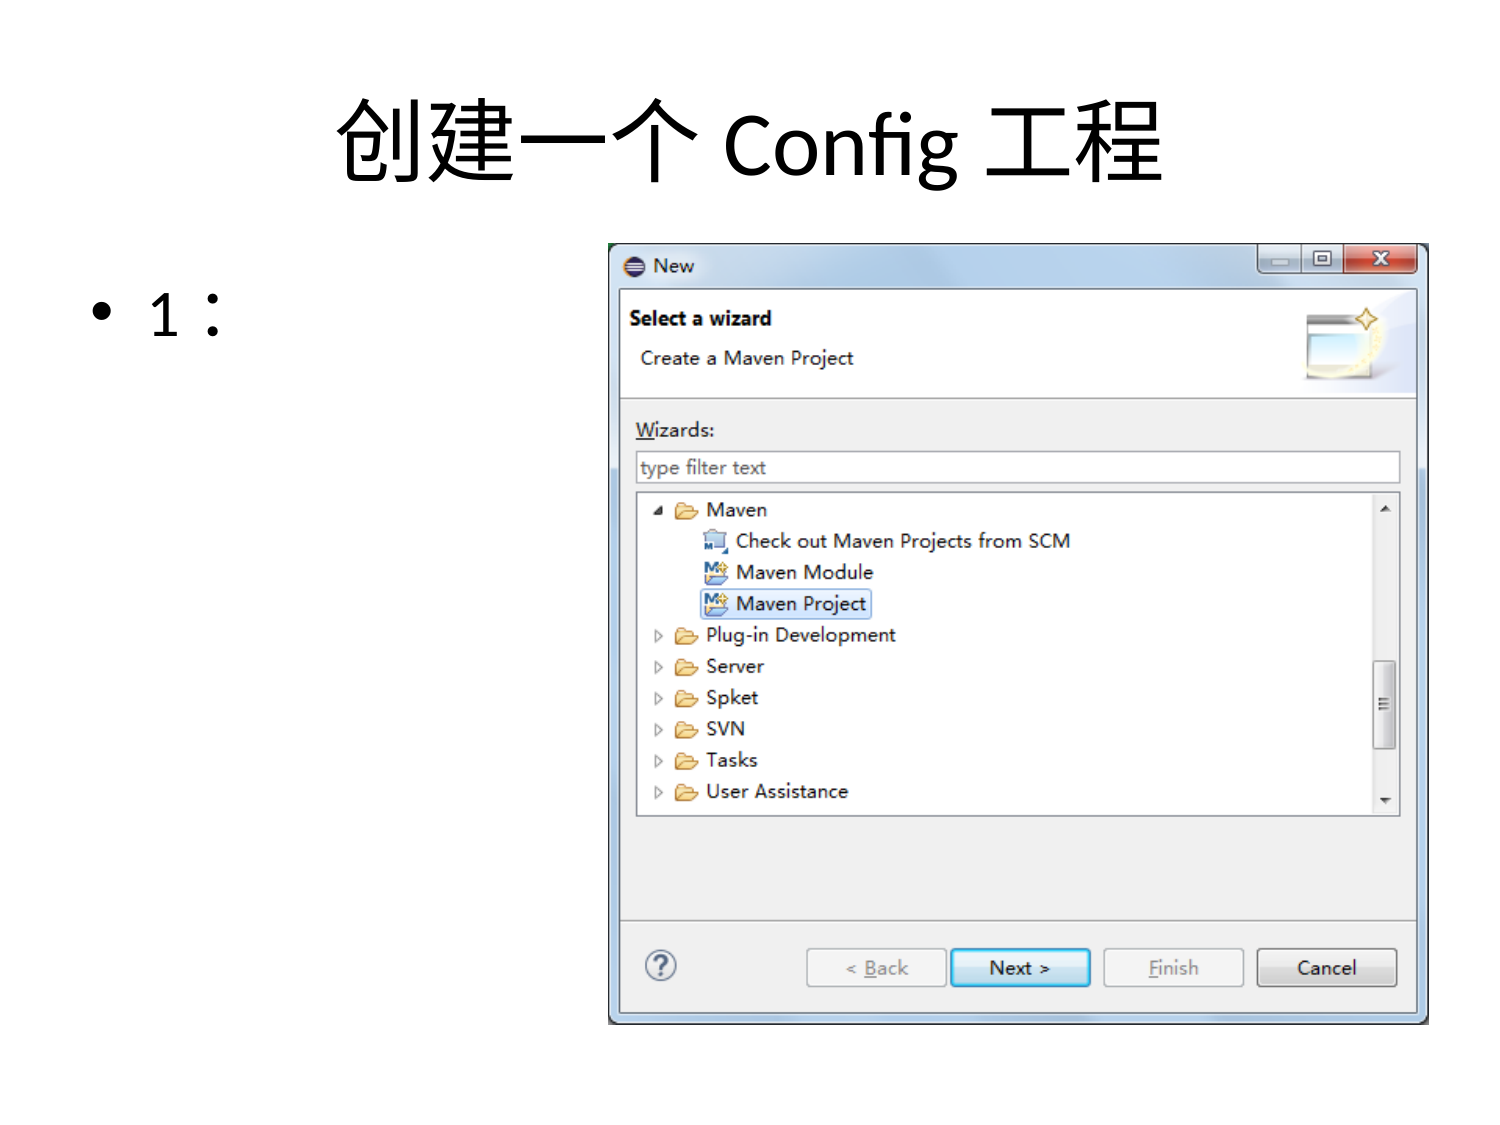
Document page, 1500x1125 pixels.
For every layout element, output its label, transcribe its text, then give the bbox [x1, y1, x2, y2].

picture [608, 243, 1429, 1025]
list 1： [75, 262, 602, 1005]
title 创建一个Config工程 [75, 45, 1425, 233]
